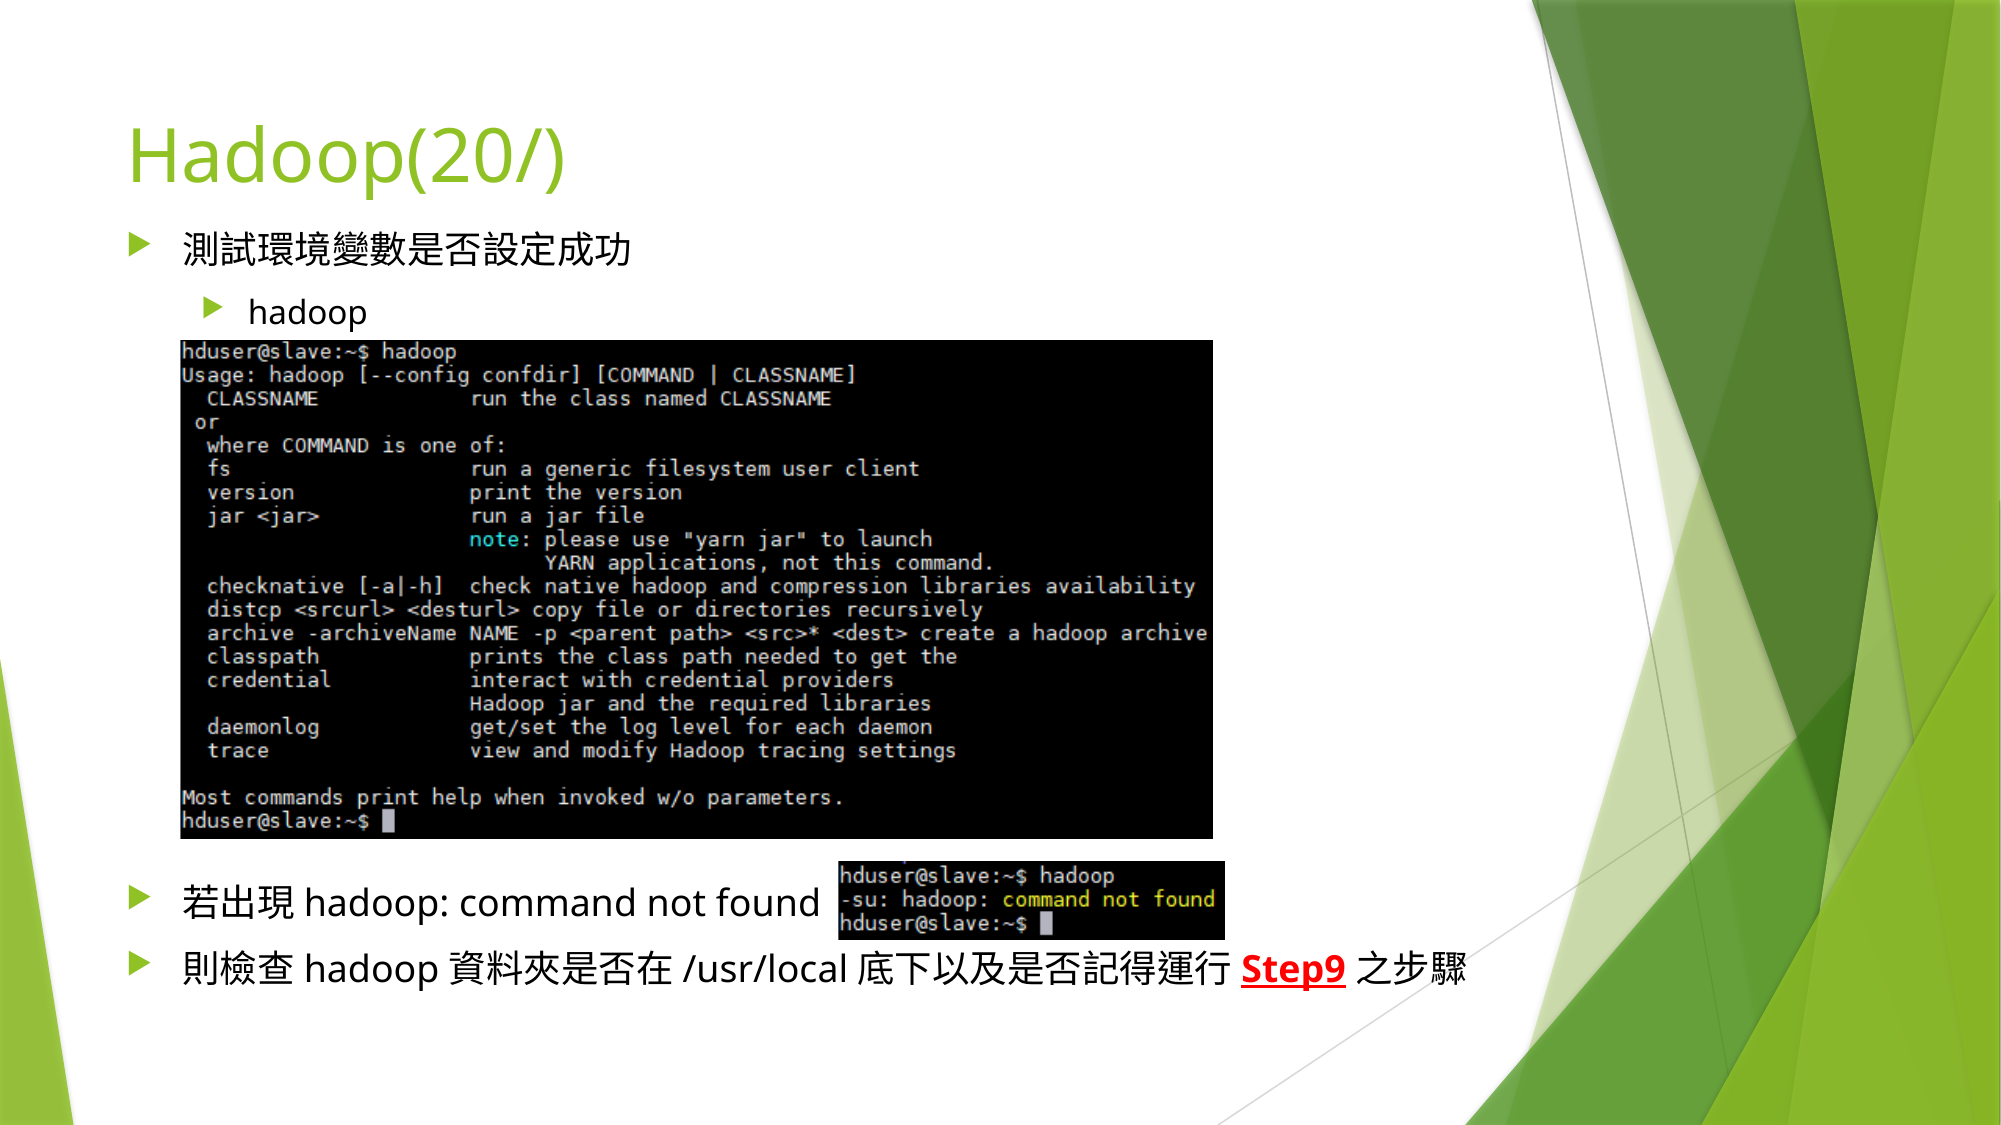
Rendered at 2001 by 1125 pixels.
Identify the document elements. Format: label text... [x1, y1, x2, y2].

title Hadoop(20/) [111, 99, 1522, 218]
list 測試環境變數是否設定成功 hadoop 若出現hadoop: command not found 則檢查hadoop資料夾是否在/usr/local底下以及是否記得運行Step9之步驟 [111, 218, 1629, 1080]
picture [836, 861, 1226, 941]
picture [176, 339, 1213, 840]
